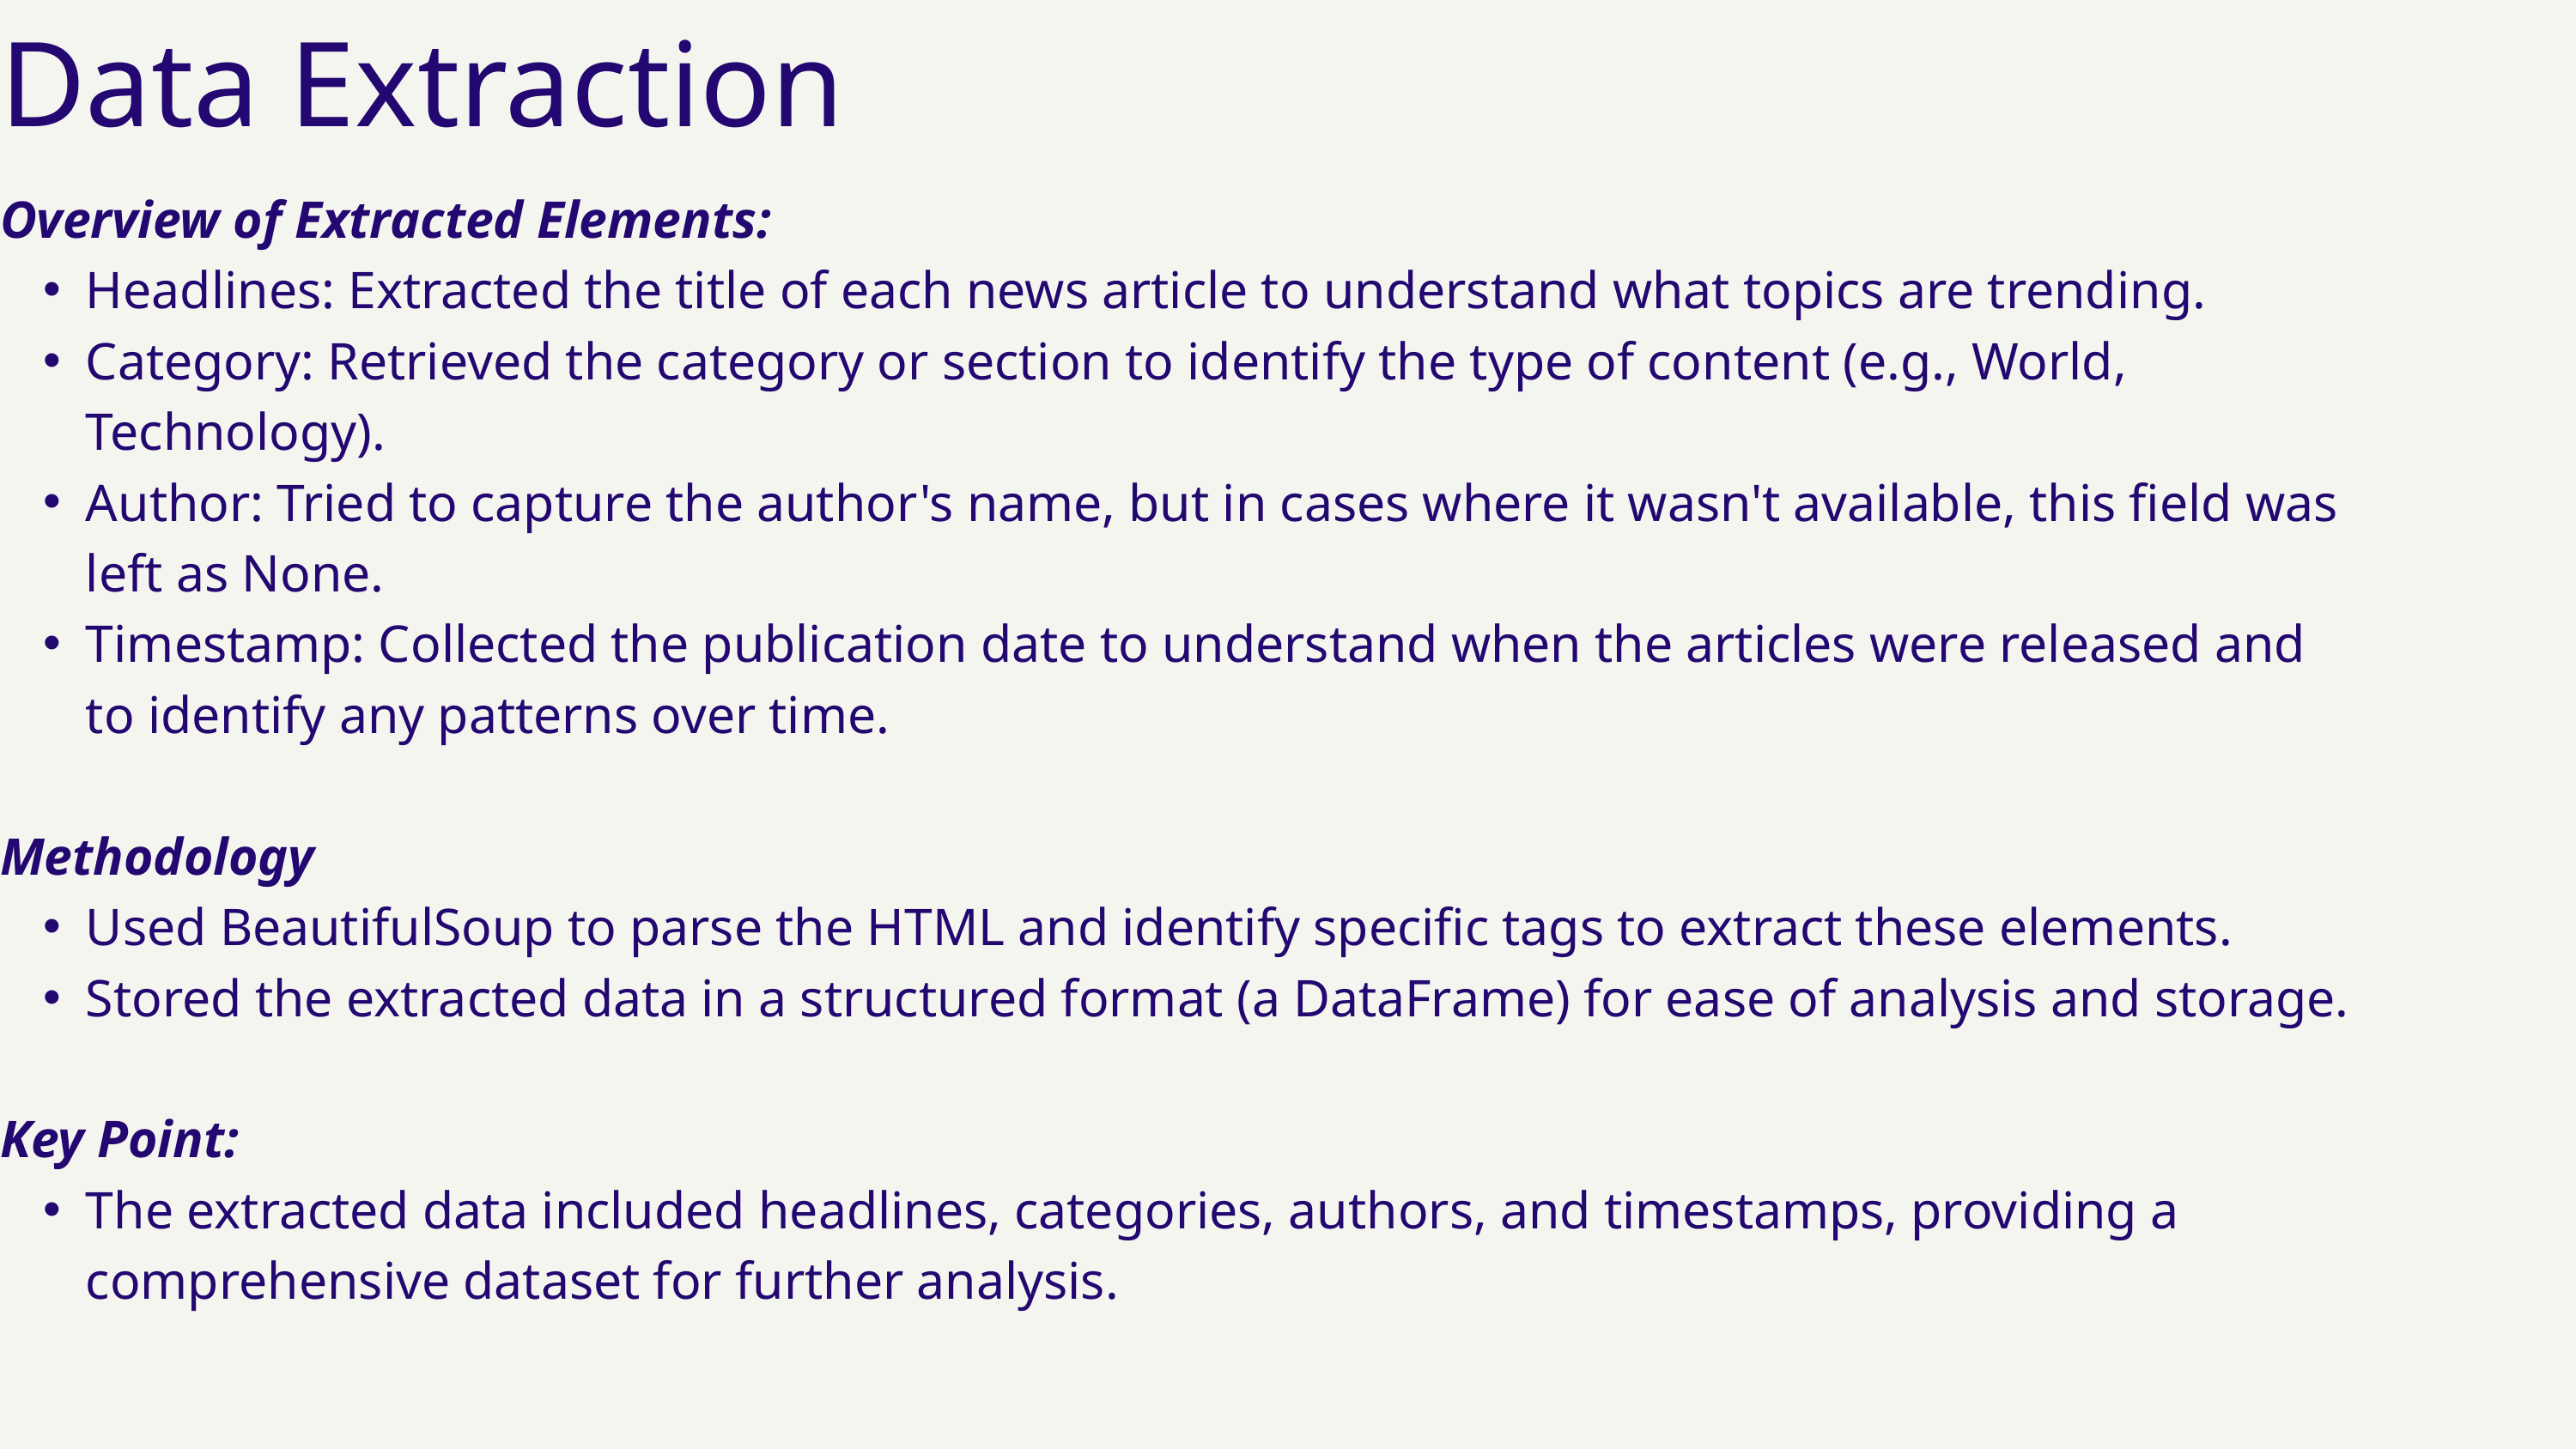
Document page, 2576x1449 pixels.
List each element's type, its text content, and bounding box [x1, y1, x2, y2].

text_box Overview of Extracted Elements: Headlines: Extracted the title of each news article to understand what topics are trending. Category: Retrieved the category or section to identify the type of content (e.g., World, Technology). Author: Tried to capture the author's name, but in cases where it wasn't available, this field was left as None. Timestamp: Collected the publication date to understand when the articles were released and to identify any patterns over time. Methodology Used BeautifulSoup to parse the HTML and identify specific tags to extract these elements. Stored the extracted data in a structured format (a DataFrame) for ease of analysis and storage. Key Point: The extracted data included headlines, categories, authors, and timestamps, providing a comprehensive dataset for further analysis. [0, 177, 2358, 1381]
text_box Data Extraction [0, 9, 951, 150]
